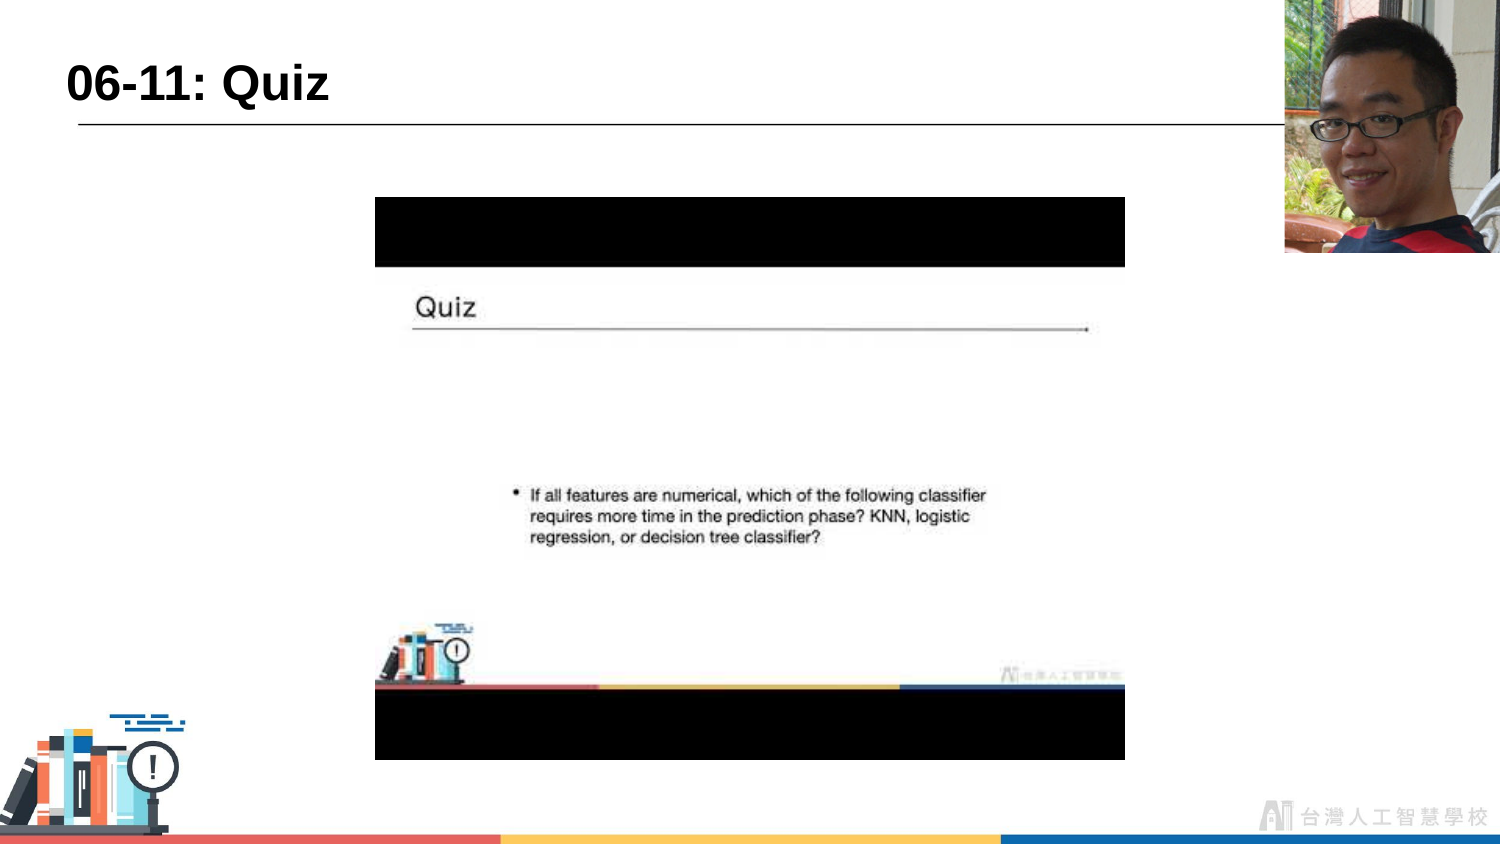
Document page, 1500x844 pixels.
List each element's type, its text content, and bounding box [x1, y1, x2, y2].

title 06-11: Quiz [51, 29, 1279, 124]
picture [0, 0, 1500, 844]
